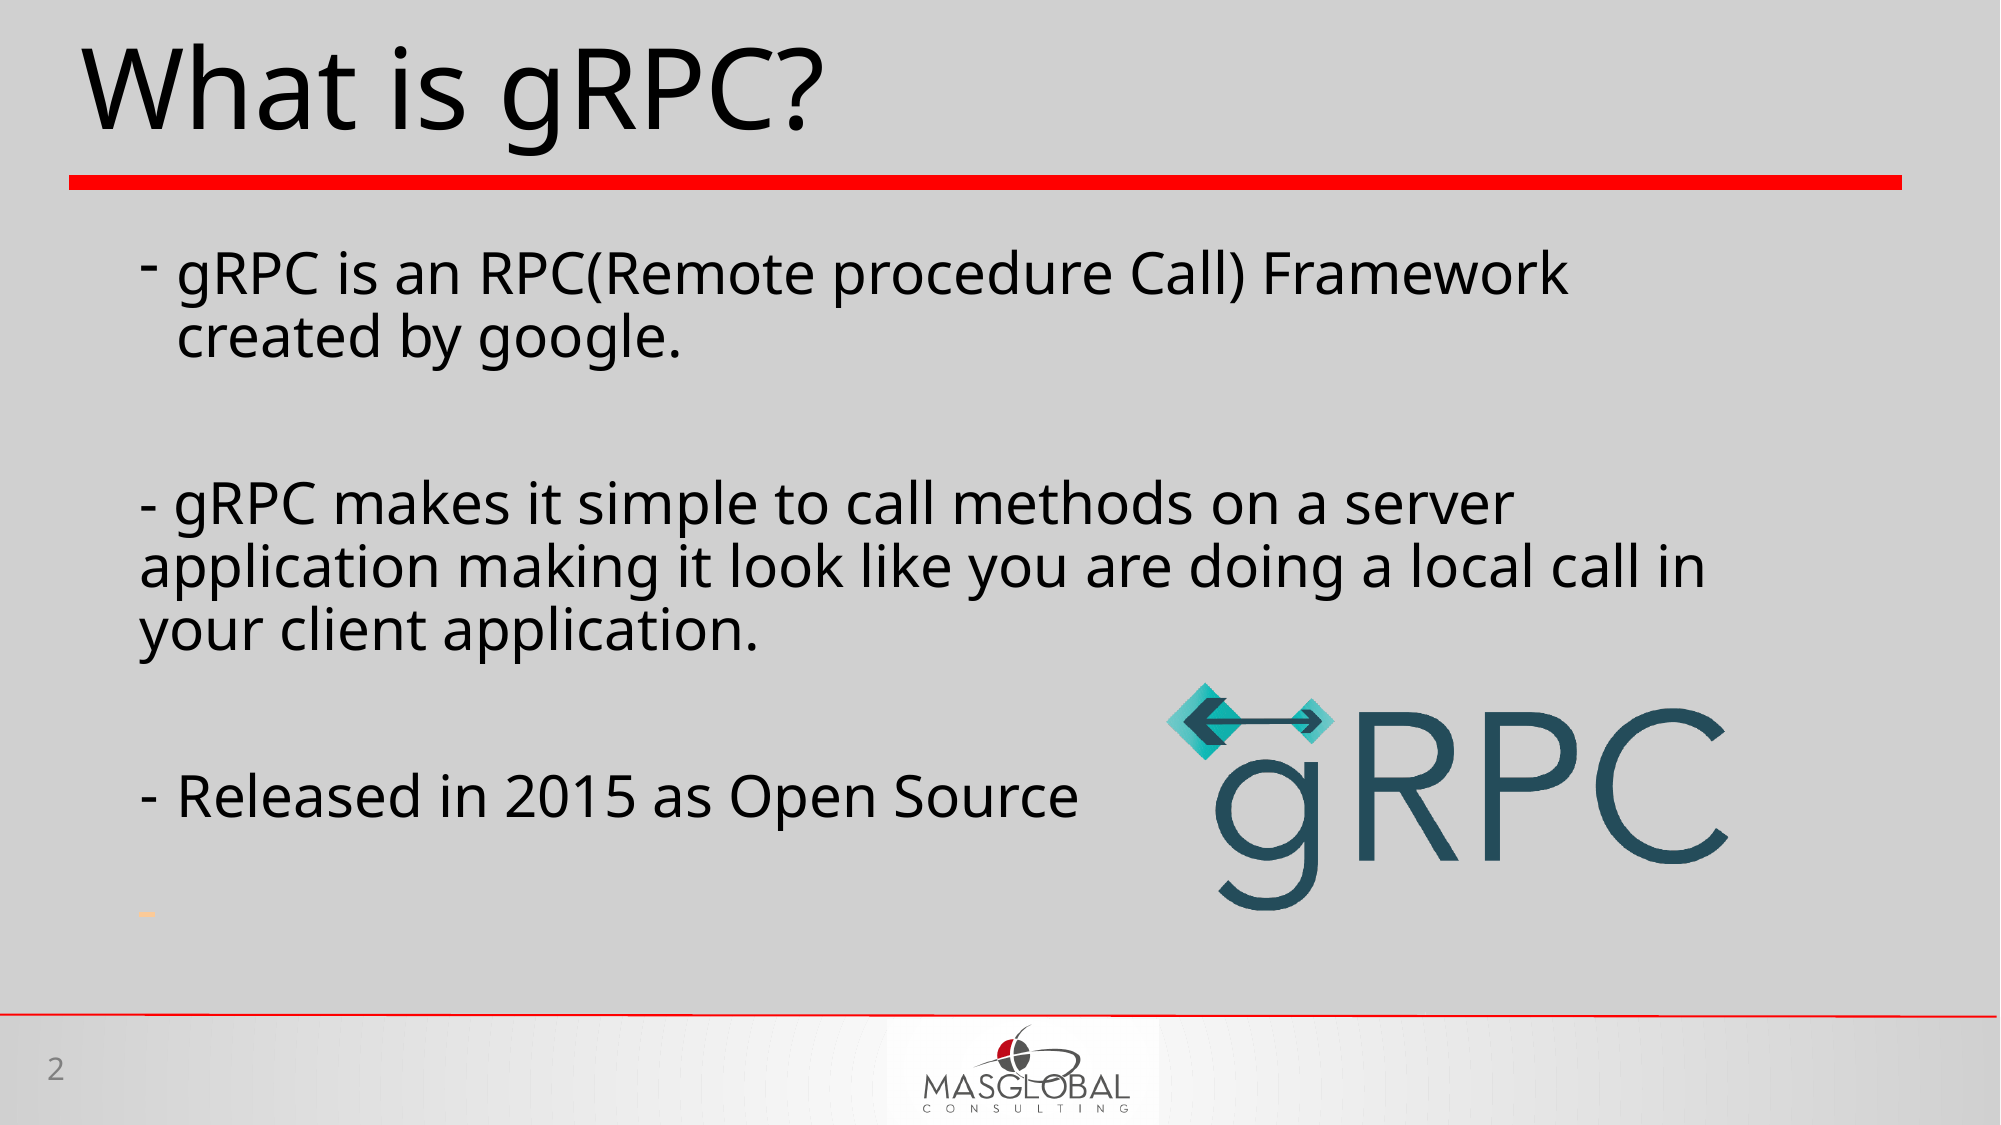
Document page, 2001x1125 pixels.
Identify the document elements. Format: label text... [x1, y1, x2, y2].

picture [1162, 678, 1734, 917]
title What is gRPC? [65, 0, 1863, 187]
list gRPC is an RPC(Remote procedure Call) Framework created by google. - gRPC makes it simple to call methods on a server application making it look like you are doing a local call in your client application. Released in 2015 as Open Source [124, 236, 1804, 951]
